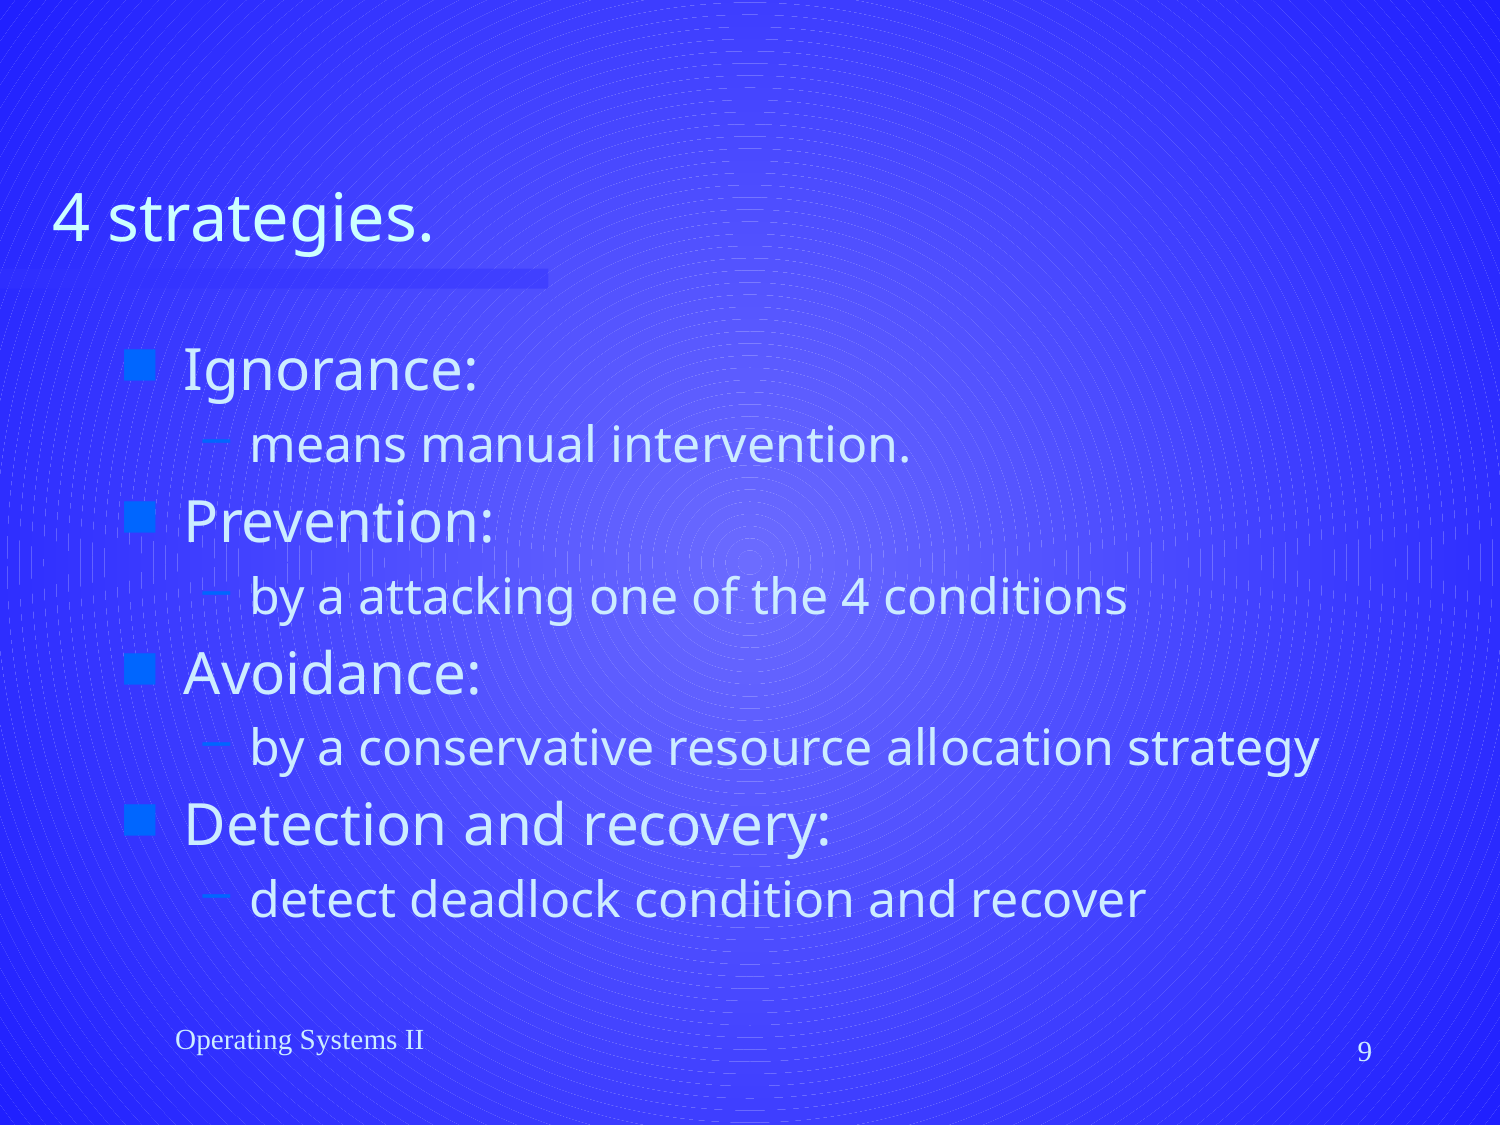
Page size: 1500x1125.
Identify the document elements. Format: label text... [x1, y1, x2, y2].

slide_number 9 [1074, 1025, 1388, 1100]
title 4 strategies. [37, 75, 1313, 263]
list Ignorance: means manual intervention. Prevention: by a attacking one of the 4 conditions Avoidance: by a conservative resource allocation strategy Detection and recovery: detect deadlock condition and recover [112, 324, 1388, 1000]
footer Operating Systems II [62, 1012, 538, 1088]
